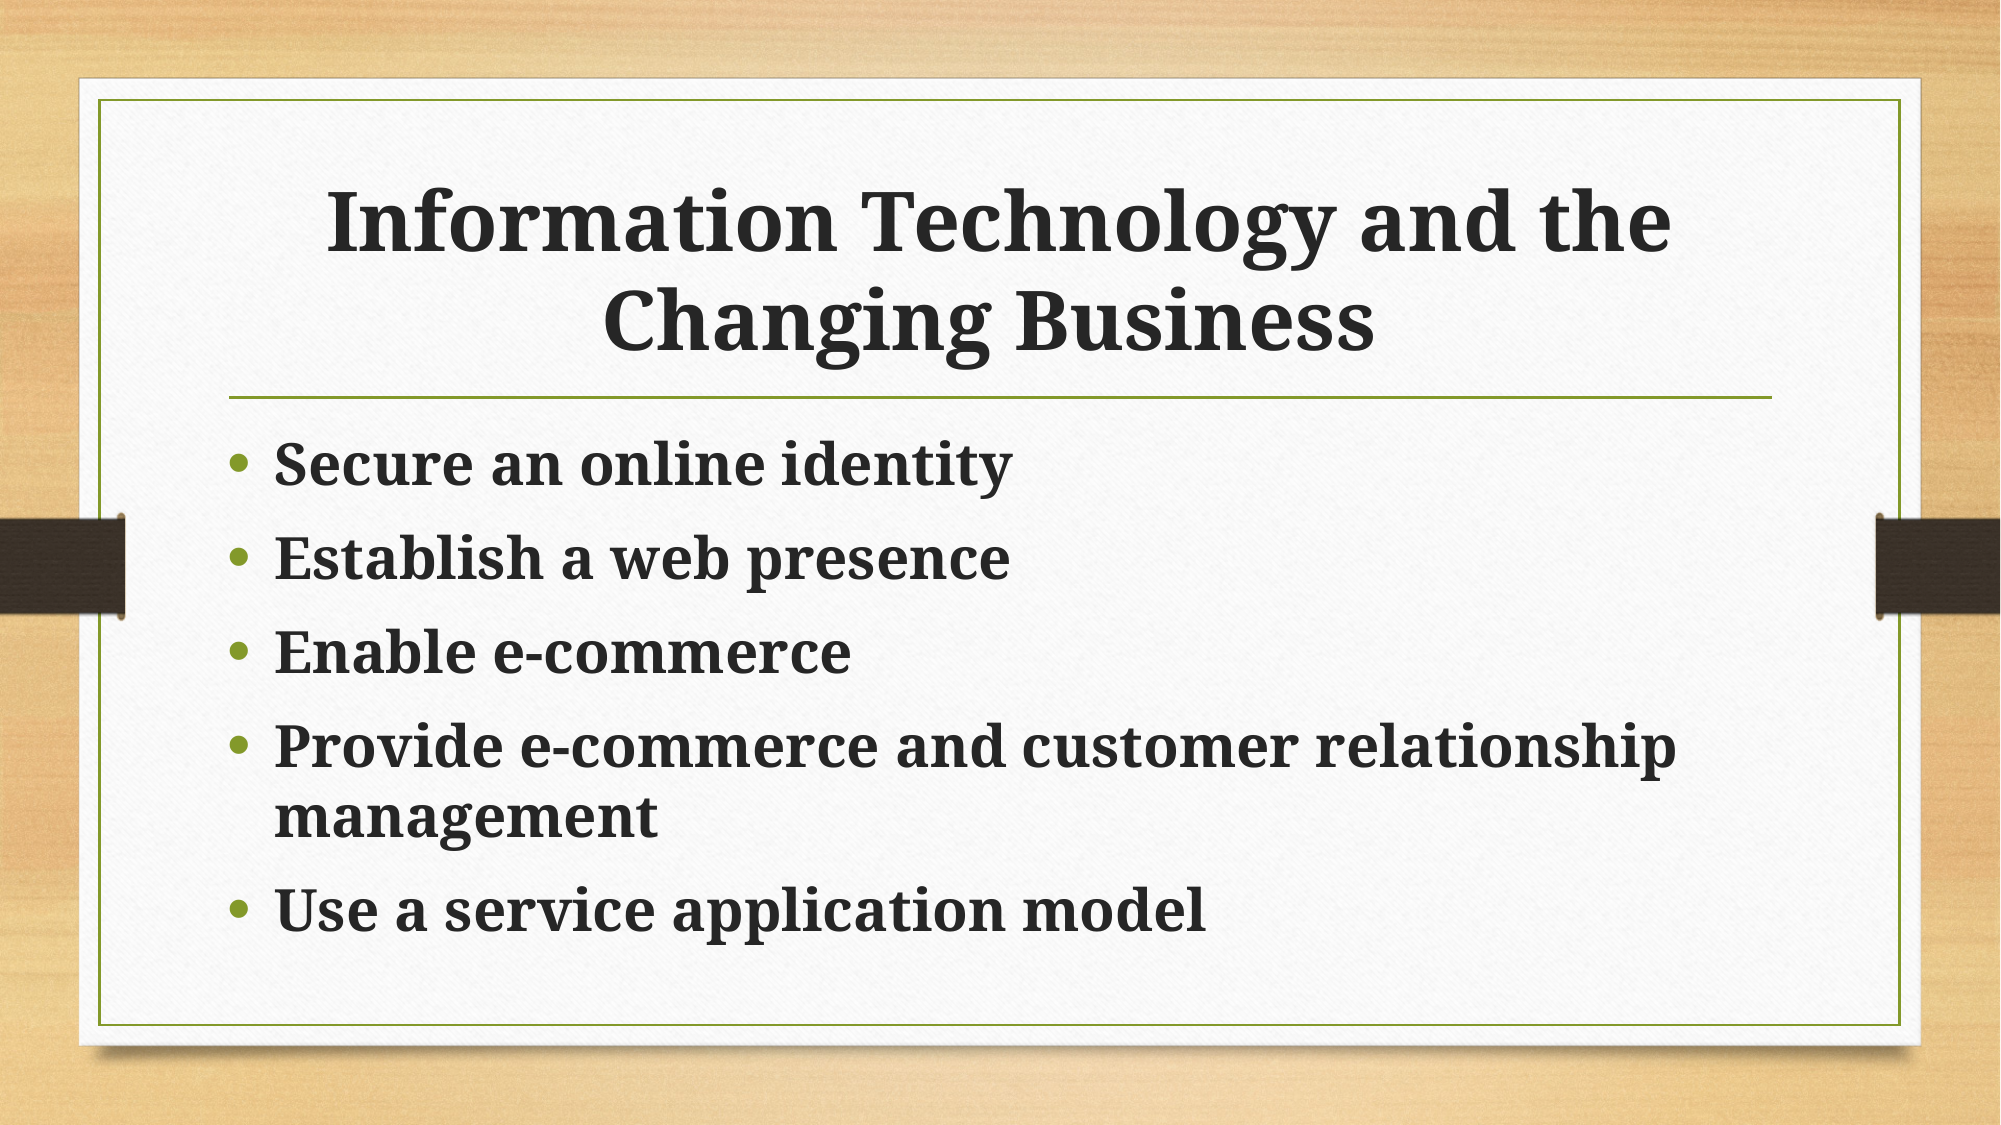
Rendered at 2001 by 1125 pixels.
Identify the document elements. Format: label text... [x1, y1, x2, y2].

title Information Technology and the Changing Business [212, 161, 1788, 375]
list Secure an online identity Establish a web presence Enable e‐commerce Provide e‐commerce and customer relationship management Use a service application model [212, 419, 1788, 964]
picture [0, 0, 2001, 1125]
